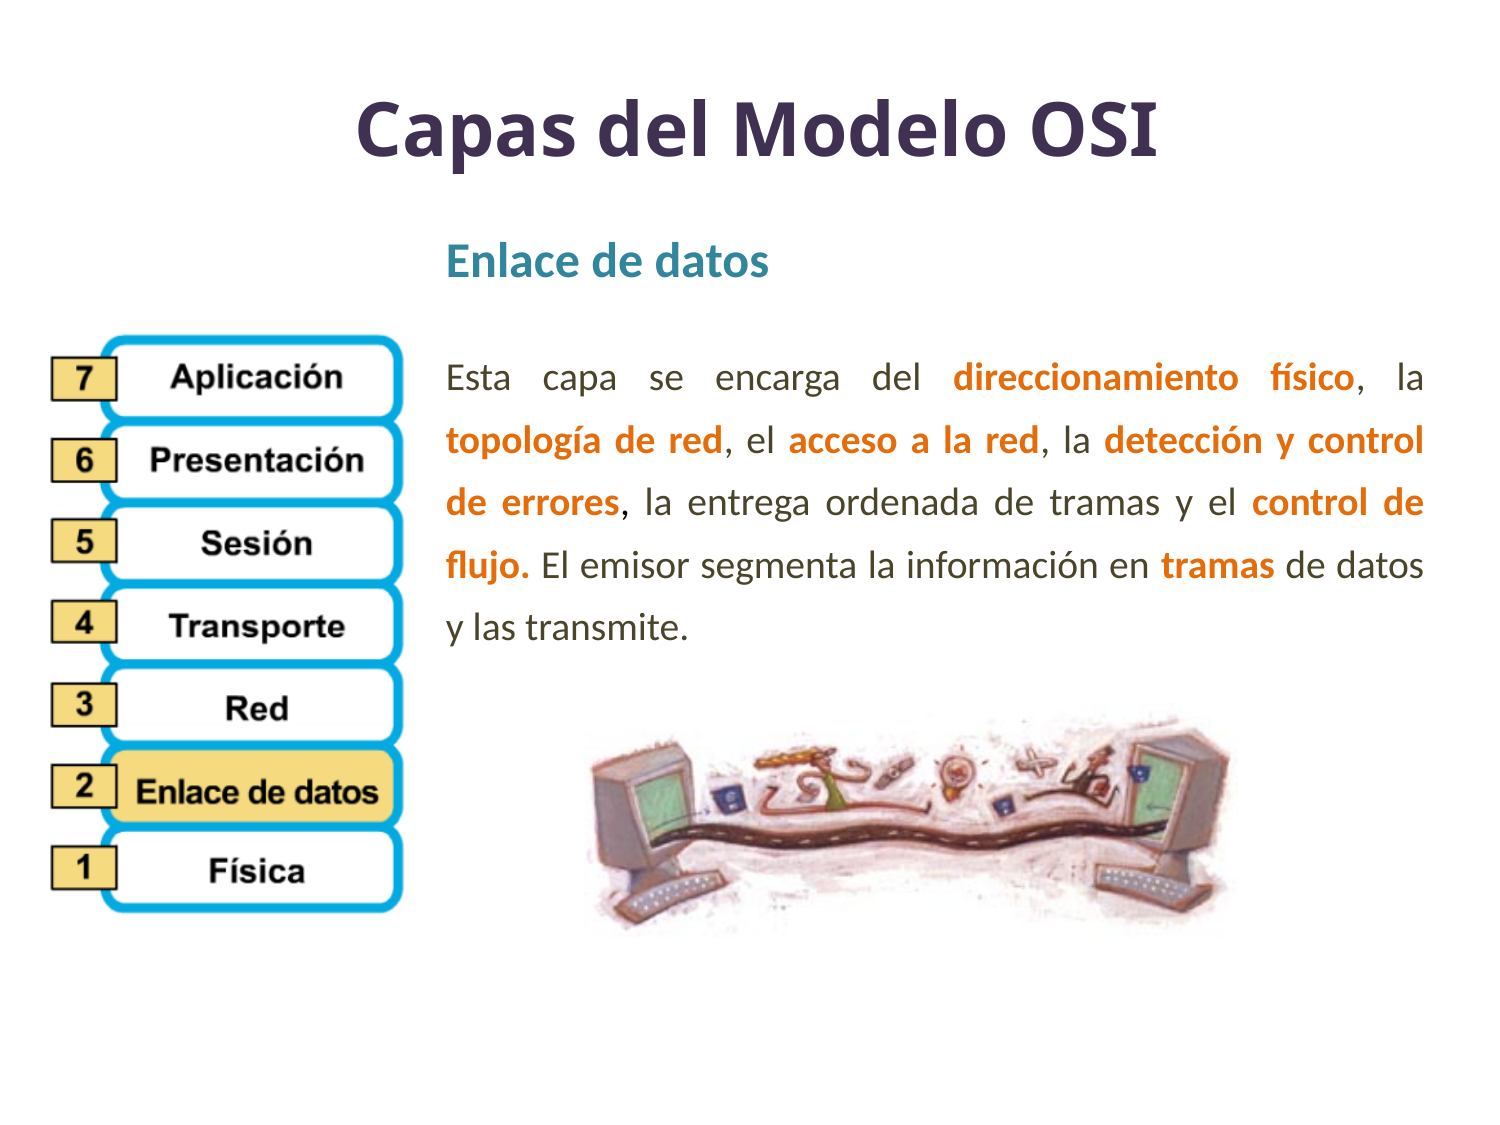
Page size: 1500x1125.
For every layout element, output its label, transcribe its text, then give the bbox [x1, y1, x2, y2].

text_box Enlace de datos [431, 190, 1369, 296]
picture [584, 703, 1238, 939]
text_box Esta capa se encarga del direccionamiento físico, la topología de red, el acceso a la red, la detección y control de errores, la entrega ordenada de tramas y el control de flujo. El emisor segmenta la información en tramas de datos y las transmite. [431, 328, 1440, 656]
text_box Capas del Modelo OSI [11, 32, 1483, 220]
picture [48, 331, 408, 917]
